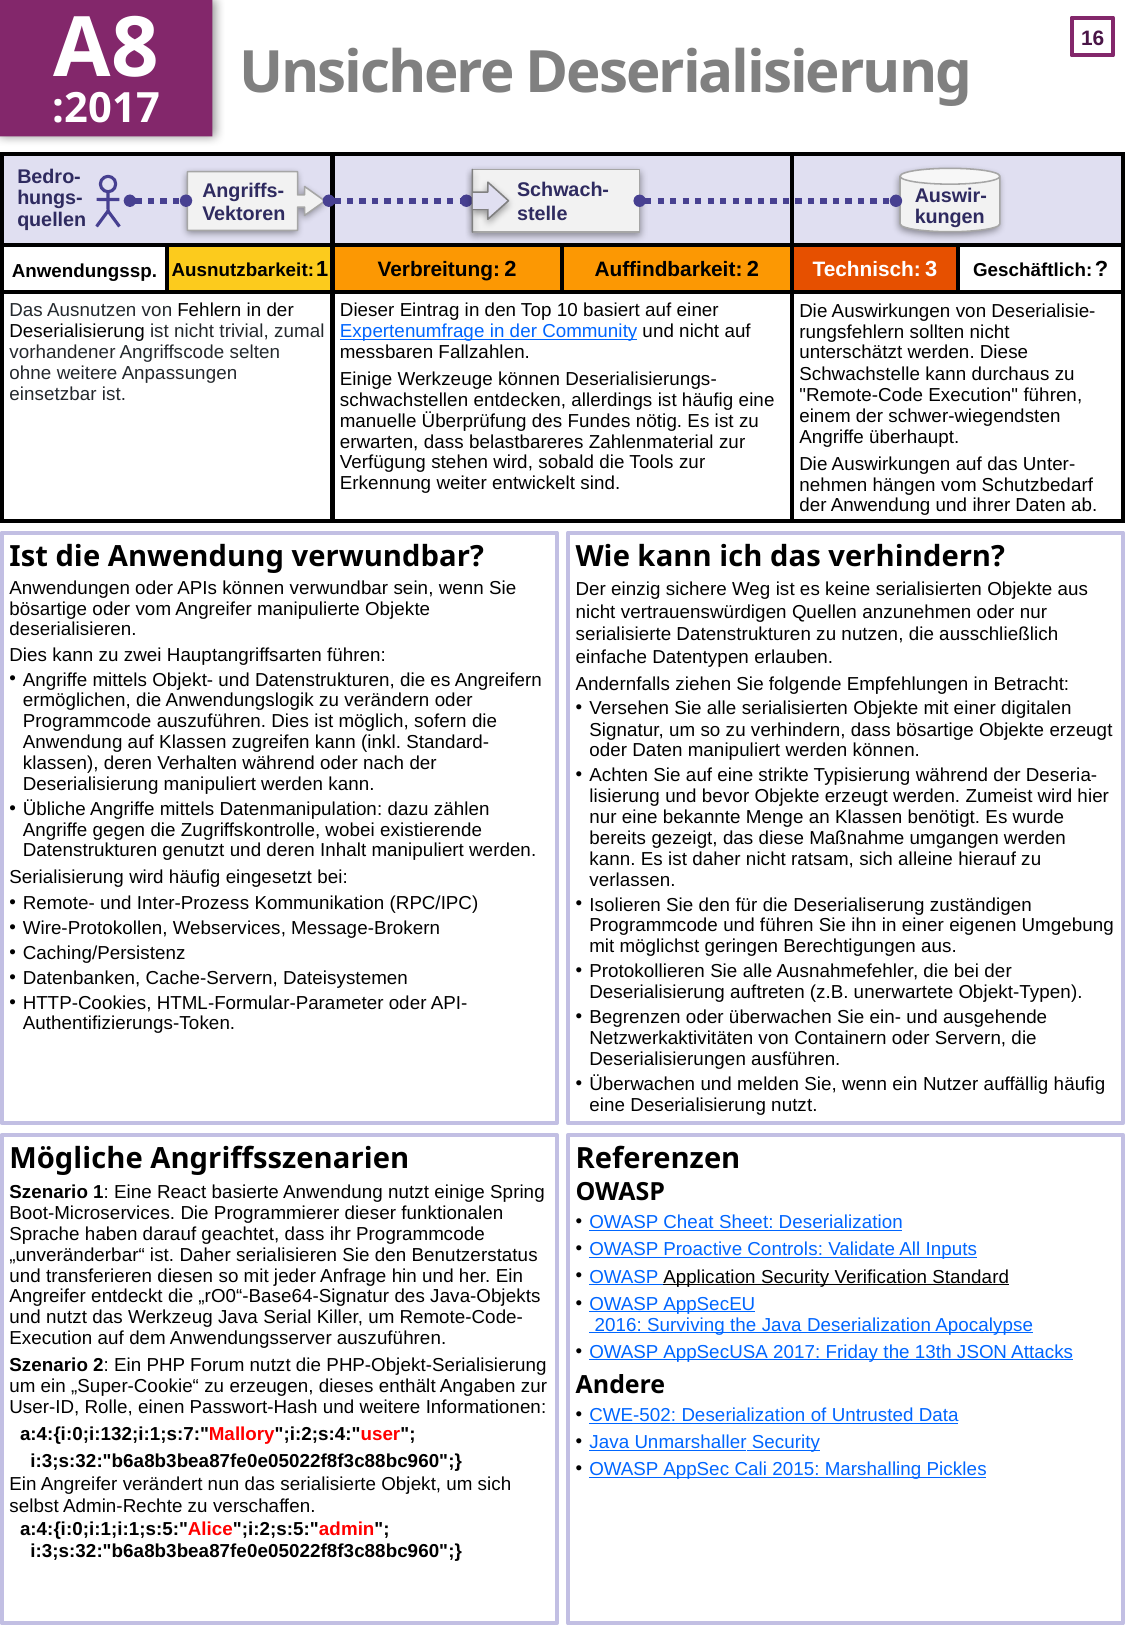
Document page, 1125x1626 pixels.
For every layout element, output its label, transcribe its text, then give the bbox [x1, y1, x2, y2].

table_header [332, 154, 792, 243]
table_header [2, 154, 332, 243]
text_box Ist die Anwendung verwundbar? Anwendungen oder APIs können verwundbar sein, wenn Sie bösartige oder vom Angreifer manipulierte Objekte deserialisieren. Dies kann zu zwei Hauptangriffsarten führen: Angriffe mittels Objekt- und Datenstrukturen, die es Angreifern ermöglichen, die Anwendungslogik zu verändern oder Programmcode auszuführen. Dies ist möglich, sofern die Anwendung auf Klassen zugreifen kann (inkl. Standard-klassen), deren Verhalten während oder nach der Deserialisierung manipuliert werden kann. Übliche Angriffe mittels Datenmanipulation: dazu zählen Angriffe gegen die Zugriffskontrolle, wobei existierende Datenstrukturen genutzt und deren Inhalt manipuliert werden. Serialisierung wird häufig eingesetzt bei: Remote- und Inter-Prozess Kommunikation (RPC/IPC) Wire-Protokollen, Webservices, Message-Brokern Caching/Persistenz Datenbanken, Cache-Servern, Dateisystemen HTTP-Cookies, HTML-Formular-Parameter oder API- Authentifizierungs-Token. [0, 531, 559, 1125]
table_header [792, 154, 1123, 243]
text_box Wie kann ich das verhindern? Der einzig sichere Weg ist es keine serialisierten Objekte aus nicht vertrauenswürdigen Quellen anzunehmen oder nur serialisierte Datenstrukturen zu nutzen, die ausschließlich einfache Datentypen erlauben. Andernfalls ziehen Sie folgende Empfehlungen in Betracht: Versehen Sie alle serialisierten Objekte mit einer digitalen Signatur, um so zu verhindern, dass bösartige Objekte erzeugt oder Daten manipuliert werden können. Achten Sie auf eine strikte Typisierung während der Deseria-lisierung und bevor Objekte erzeugt werden. Zumeist wird hier nur eine bekannte Menge an Klassen benötigt. Es wurde bereits gezeigt, das diese Maßnahme umgangen werden kann. Es ist daher nicht ratsam, sich alleine hierauf zu verlassen. Isolieren Sie den für die Deserialiserung zuständigen Programmcode und führen Sie ihn in einer eigenen Umgebung mit möglichst geringen Berechtigungen aus. Protokollieren Sie alle Ausnahmefehler, die bei der Deserialisierung auftreten (z.B. unerwartete Objekt-Typen). Begrenzen oder überwachen Sie ein- und ausgehende Netzwerkaktivitäten von Containern oder Servern, die Deserialisierungen ausführen. Überwachen und melden Sie, wenn ein Nutzer auffällig häufig eine Deserialisierung nutzt. [566, 531, 1125, 1125]
table_cell [960, 247, 1121, 290]
table_cell Technisch: 3 [794, 247, 956, 290]
text_box Referenzen OWASP OWASP Cheat Sheet: Deserialization OWASP Proactive Controls: Validate All Inputs OWASP Application Security Verification Standard OWASP AppSecEU 2016: Surviving the Java Deserialization Apocalypse OWASP AppSecUSA 2017: Friday the 13th JSON Attacks Andere CWE-502: Deserialization of Untrusted Data Java Unmarshaller Security OWASP AppSec Cali 2015: Marshalling Pickles [566, 1133, 1125, 1625]
table_cell Verbreitung: 2 [335, 247, 560, 290]
table_cell Dieser Eintrag in den Top 10 basiert auf einer Expertenumfrage in der Community und nicht auf messbaren Fallzahlen. Einige Werkzeuge können Deserialisierungs-schwachstellen entdecken, allerdings ist häufig eine manuelle Überprüfung des Fundes nötig. Es ist zu erwarten, dass belastbareres Zahlenmaterial zur Verfügung stehen wird, sobald die Tools zur Erkennung weiter entwickelt sind. [332, 294, 792, 524]
table_cell Ausnutzbarkeit: 1 [169, 247, 330, 290]
table_cell Die Auswirkungen von Deserialisie-rungsfehlern sollten nicht unterschätzt werden. Diese Schwachstelle kann durchaus zu "Remote-Code Execution" führen, einem der schwer-wiegendsten Angriffe überhaupt. Die Auswirkungen auf das Unter-nehmen hängen vom Schutzbedarf der Anwendung und ihrer Daten ab. [792, 294, 1123, 524]
text_box Mögliche Angriffsszenarien Szenario 1: Eine React basierte Anwendung nutzt einige Spring Boot-Microservices. Die Programmierer dieser funktionalen Sprache haben darauf geachtet, dass ihr Programmcode „unveränderbar“ ist. Daher serialisieren Sie den Benutzerstatus und transferieren diesen so mit jeder Anfrage hin und her. Ein Angreifer entdeckt die „rO0“-Base64-Signatur des Java-Objekts und nutzt das Werkzeug Java Serial Killer, um Remote-Code-Execution auf dem Anwendungsserver auszuführen. Szenario 2: Ein PHP Forum nutzt die PHP-Objekt-Serialisierung um ein „Super-Cookie“ zu erzeugen, dieses enthält Angaben zur User-ID, Rolle, einen Passwort-Hash und weitere Informationen: a:4:{i:0;i:132;i:1;s:7:"Mallory";i:2;s:4:"user"; i:3;s:32:"b6a8b3bea87fe0e05022f8f3c88bc960";} Ein Angreifer verändert nun das serialisierte Objekt, um sich selbst Admin-Rechte zu verschaffen. a:4:{i:0;i:1;i:1;s:5:"Alice";i:2;s:5:"admin"; i:3;s:32:"b6a8b3bea87fe0e05022f8f3c88bc960";} [0, 1133, 559, 1625]
table_cell Auffindbarkeit: 2 [564, 247, 790, 290]
title Unsichere Deserialisierung [225, 12, 1125, 134]
table_cell Das Ausnutzen von Fehlern in der Deserialisierung ist nicht trivial, zumal vorhandener Angriffscode selten ohne weitere Anpassungen einsetzbar ist. [2, 294, 332, 524]
list A8 :2017 [0, 0, 213, 137]
table_cell [4, 247, 165, 290]
